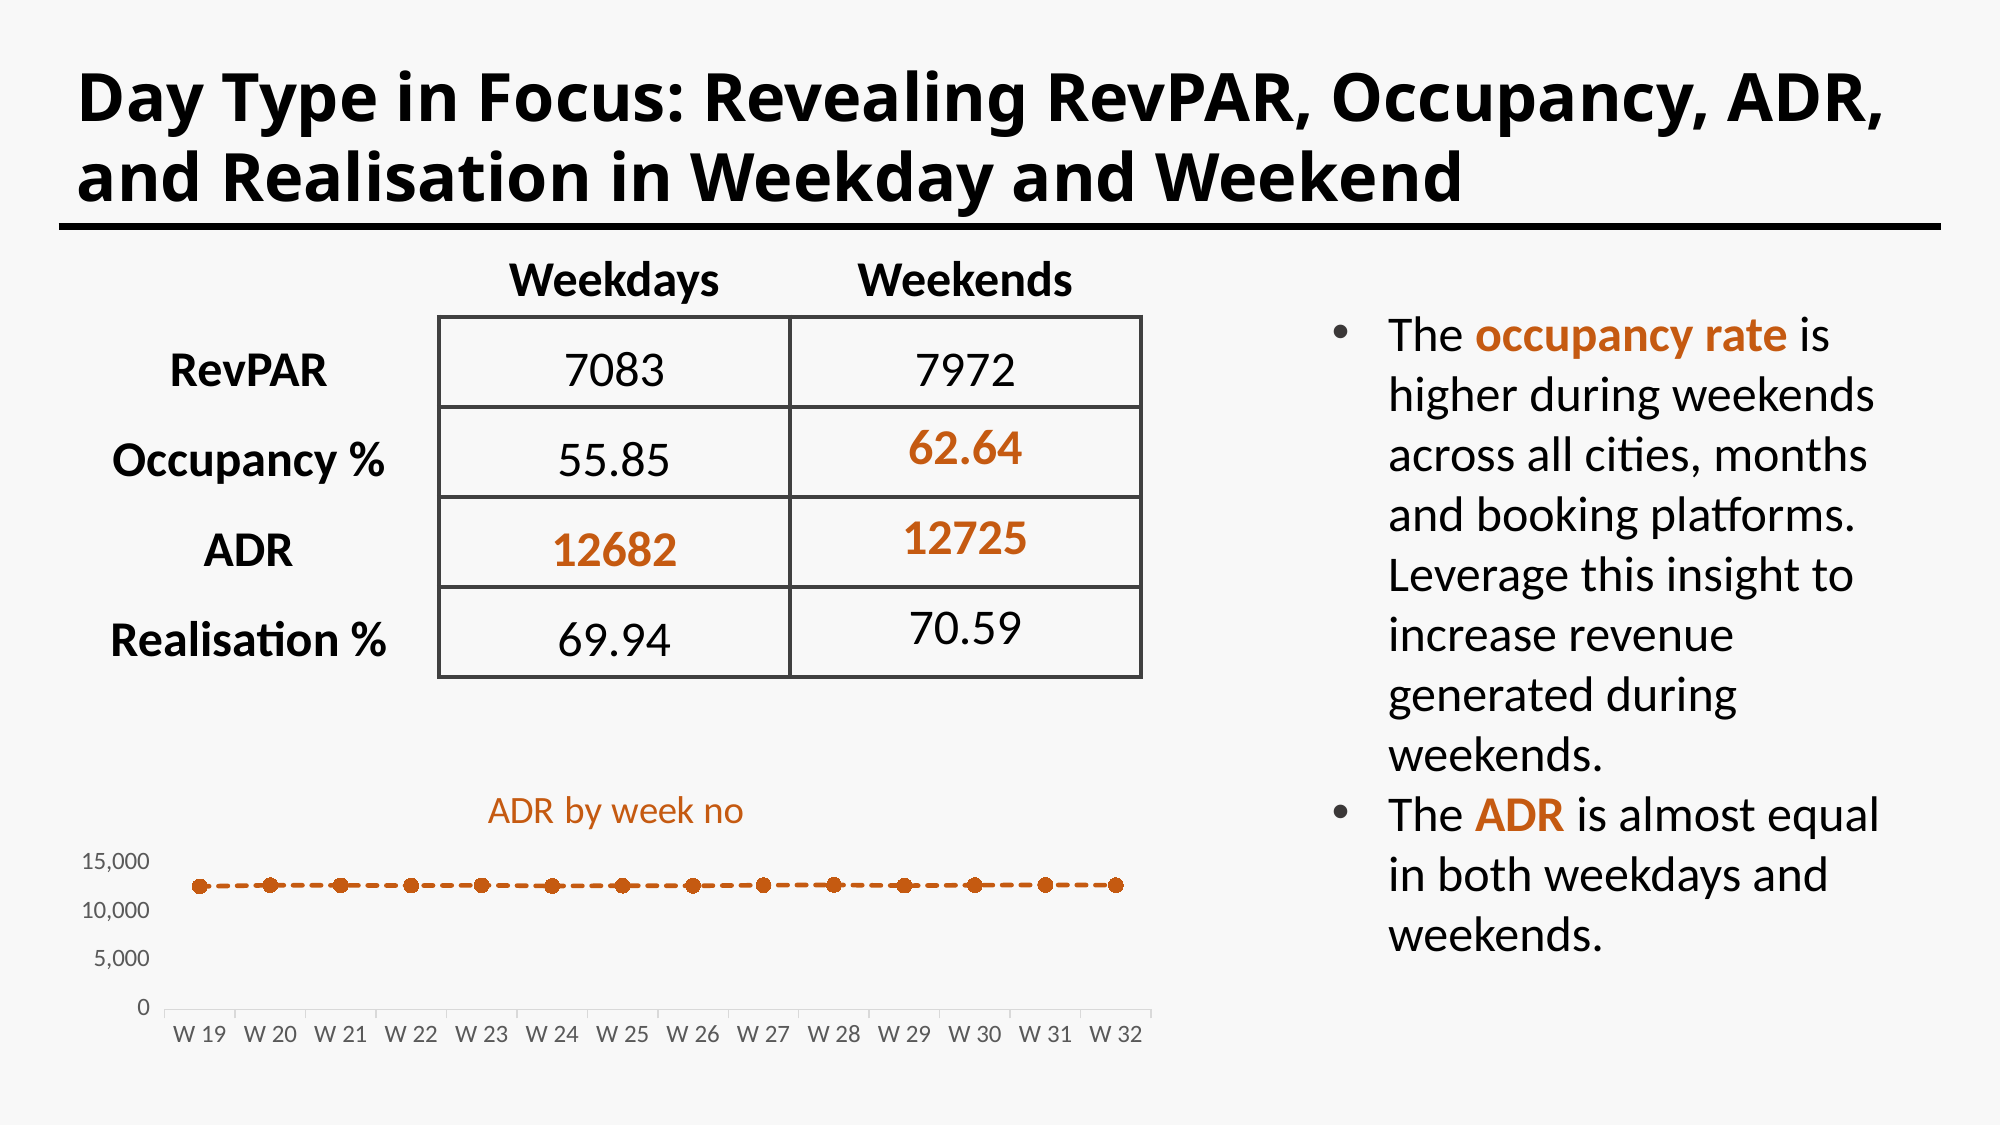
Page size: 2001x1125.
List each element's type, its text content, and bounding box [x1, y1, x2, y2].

table_cell Realisation % [59, 587, 437, 677]
table_header Weekdays [439, 227, 790, 315]
chart [58, 768, 1174, 1055]
text_box Day Type in Focus: Revealing RevPAR, Occupancy, ADR, and Realisation in Weekday and Weekend [57, 68, 1942, 201]
table_cell 7972 [792, 319, 1139, 405]
text_box The occupancy rate is higher during weekends across all cities, months and booking platforms. Leverage this insight to increase revenue generated during weekends. The ADR is almost equal in both weekdays and weekends. [1317, 293, 1941, 969]
table_cell 62.64 [792, 409, 1139, 495]
table_cell 55.85 [441, 409, 788, 495]
table_header Weekends [790, 227, 1141, 315]
table_cell 69.94 [441, 589, 788, 675]
table_cell ADR [59, 497, 437, 587]
table_header [59, 227, 439, 317]
table_cell Occupancy % [59, 407, 437, 497]
table_cell 12682 [441, 499, 788, 585]
table_cell RevPAR [59, 317, 437, 407]
table_cell 70.59 [792, 589, 1139, 675]
table_cell 7083 [441, 319, 788, 405]
table_cell 12725 [792, 499, 1139, 585]
